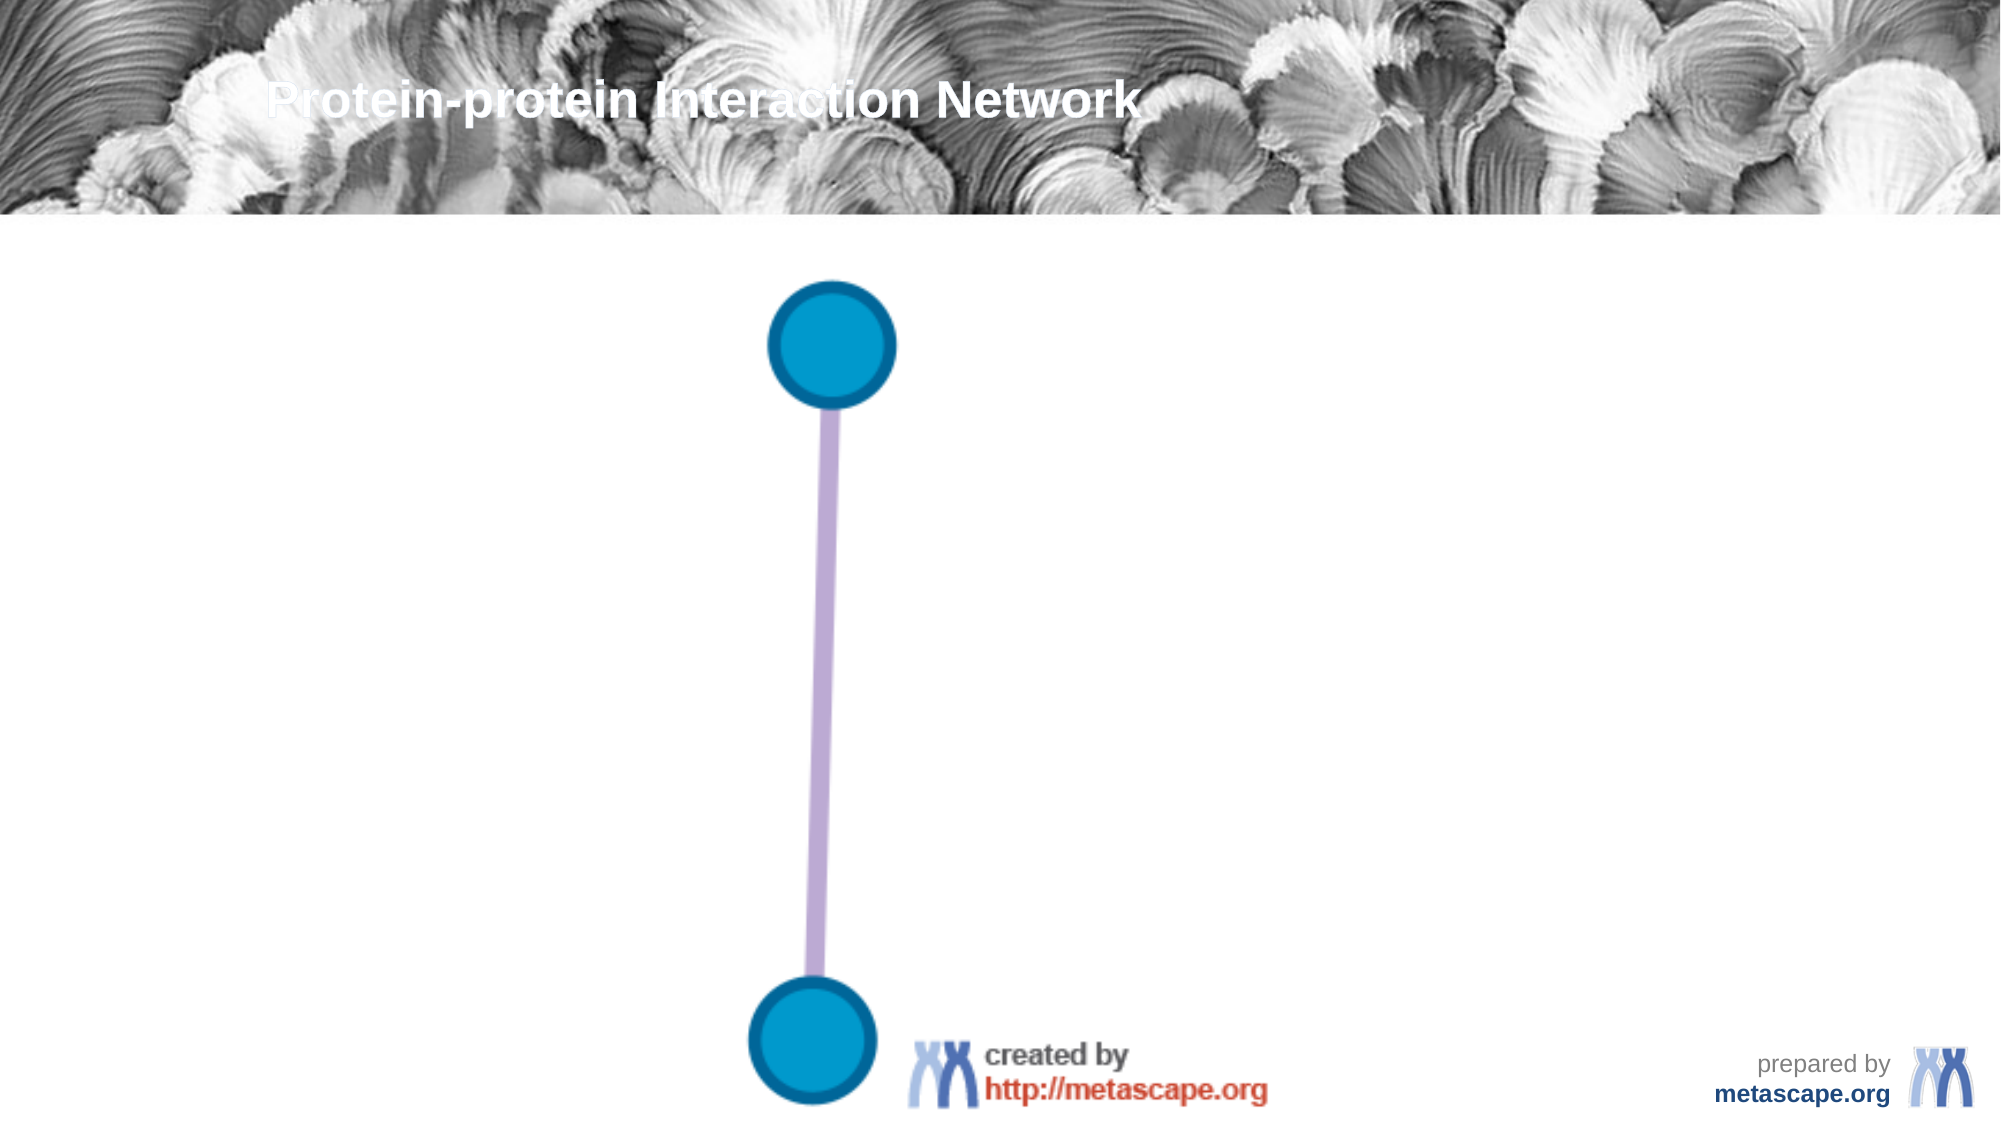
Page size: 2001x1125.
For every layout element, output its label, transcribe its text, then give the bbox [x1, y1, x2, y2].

title Protein-protein Interaction Network [249, 61, 1602, 137]
picture [0, 0, 2001, 1125]
